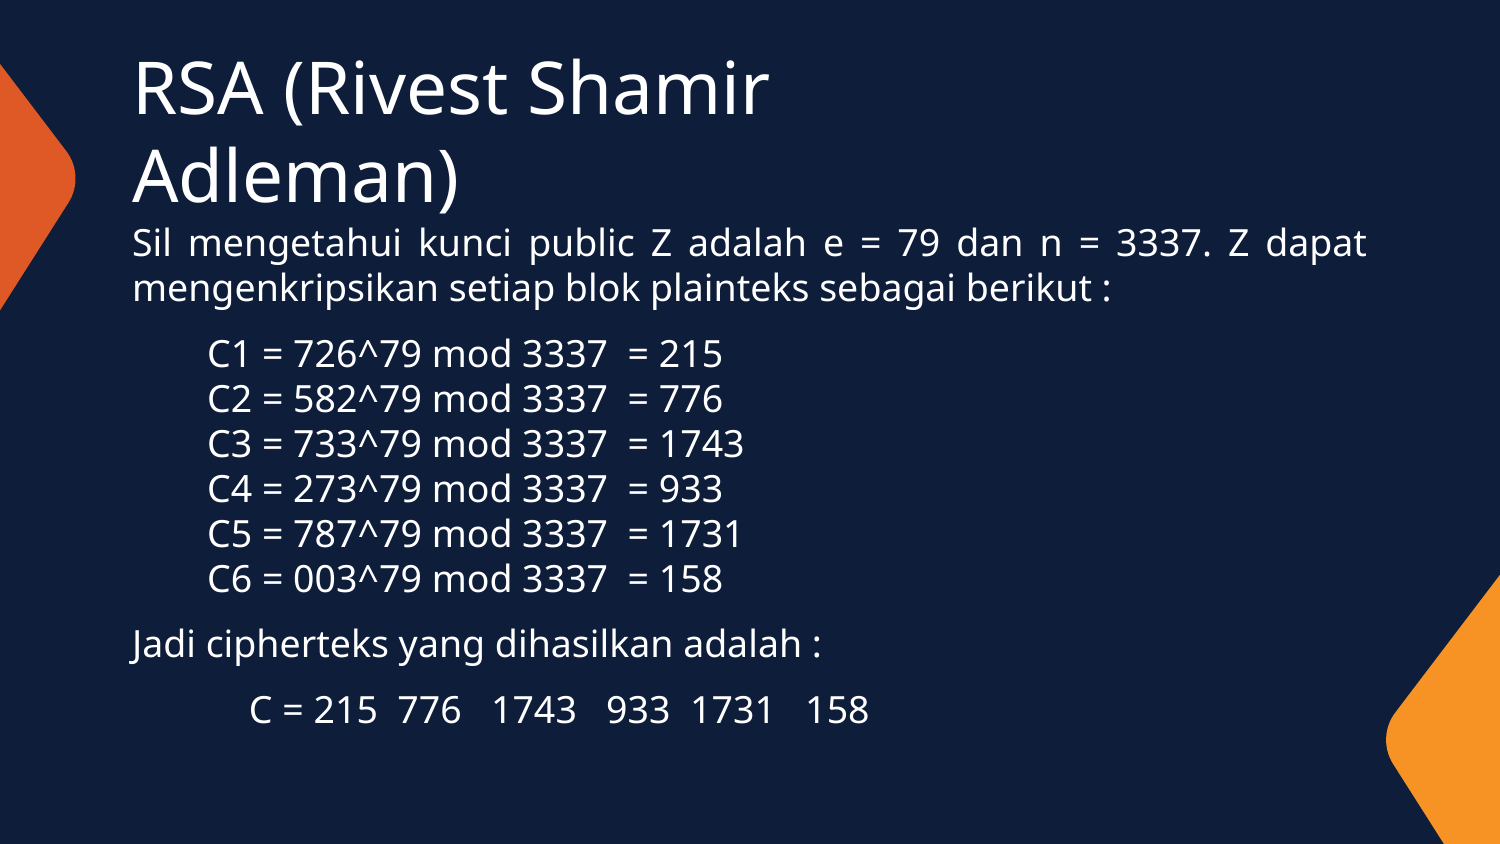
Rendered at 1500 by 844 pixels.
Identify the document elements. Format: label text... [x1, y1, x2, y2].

list Sil mengetahui kunci public Z adalah e = 79 dan n = 3337. Z dapat mengenkripsikan setiap blok plainteks sebagai berikut : C1 = 726^79 mod 3337 = 215 C2 = 582^79 mod 3337 = 776 C3 = 733^79 mod 3337 = 1743 C4 = 273^79 mod 3337 = 933 C5 = 787^79 mod 3337 = 1731 C6 = 003^79 mod 3337 = 158 Jadi cipherteks yang dihasilkan adalah : C = 215 776 1743 933 1731 158 [116, 203, 1383, 756]
title RSA (Rivest Shamir Adleman) [116, 88, 1086, 171]
